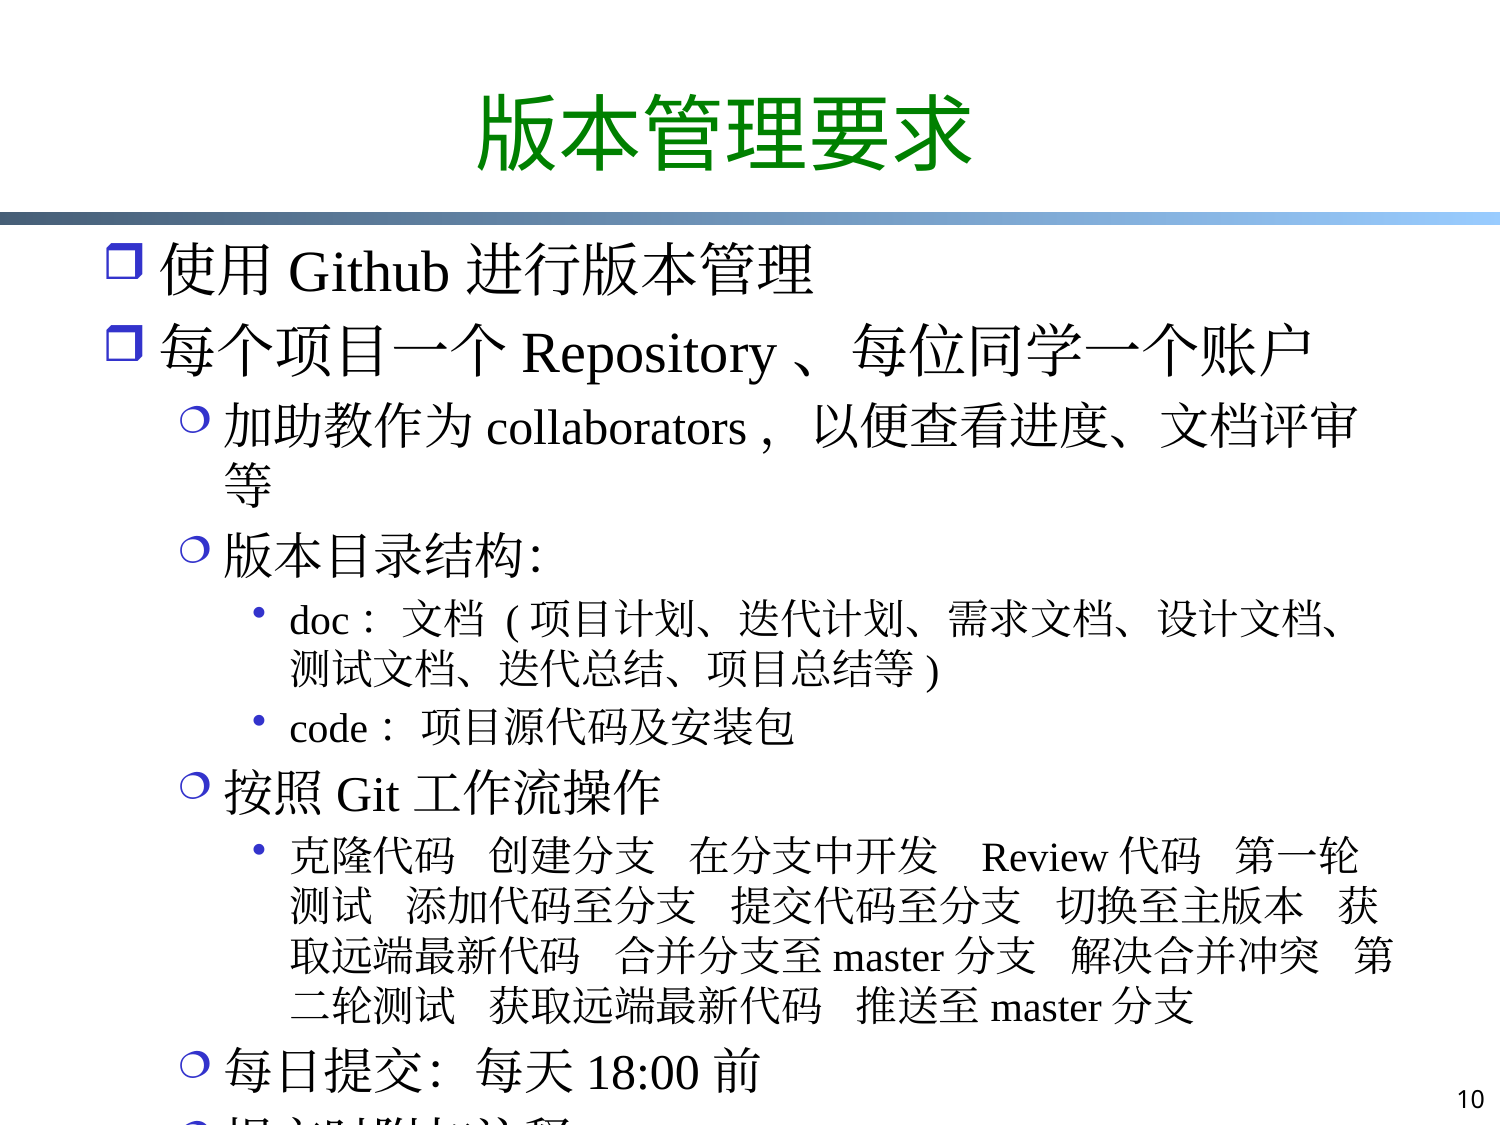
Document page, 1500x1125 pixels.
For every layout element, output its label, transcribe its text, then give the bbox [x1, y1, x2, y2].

list 使用Github进行版本管理 每个项目一个Repository、每位同学一个账户 加助教作为collaborators，以便查看进度、文档评审等 版本目录结构： doc：文档 (项目计划、迭代计划、需求文档、设计文档、测试文档、迭代总结、项目总结等) code：项目源代码及安装包 按照Git工作流操作 克隆代码创建分支在分支中开发Review代码第一轮测试添加代码至分支提交代码至分支切换至主版本获取远端最新代码合并分支至master分支解决合并冲突第二轮测试获取远端最新代码推送至master分支 每日提交：每天18:00前 提交时附加注释 [87, 225, 1412, 1121]
title 版本管理要求 [87, 37, 1363, 225]
slide_number 10 [1150, 1049, 1500, 1125]
